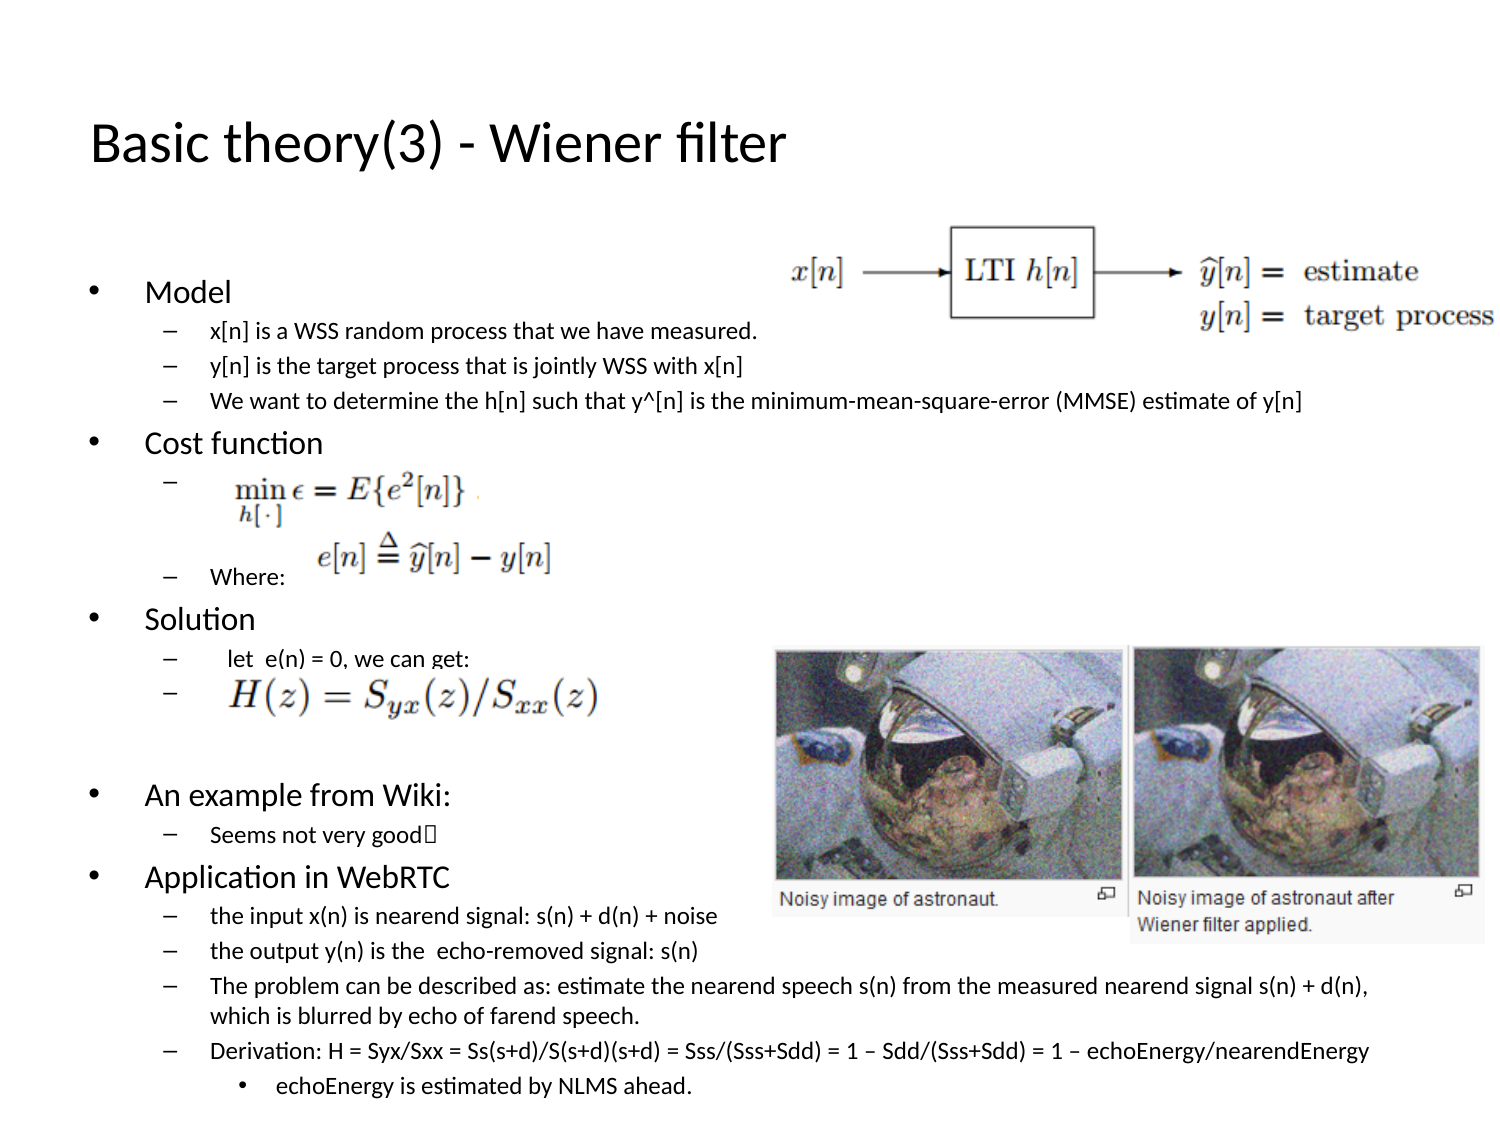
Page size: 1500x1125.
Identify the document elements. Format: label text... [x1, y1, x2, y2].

title Basic theory(3) - Wiener filter [75, 45, 1425, 233]
list Model x[n] is a WSS random process that we have measured. y[n] is the target process that is jointly WSS with x[n] We want to determine the h[n] such that y^[n] is the minimum-mean-square-error (MMSE) estimate of y[n] Cost function Where: Solution let e(n) = 0, we can get: An example from Wiki: Seems not very good Application in WebRTC the input x(n) is nearend signal: s(n) + d(n) + noise the output y(n) is the echo-removed signal: s(n) The problem can be described as: estimate the nearend speech s(n) from the measured nearend signal s(n) + d(n), which is blurred by echo of farend speech. Derivation: H = Syx/Sxx = Ss(s+d)/S(s+d)(s+d) = Sss/(Sss+Sdd) = 1 – Sdd/(Sss+Sdd) = 1 – echoEnergy/nearendEnergy echoEnergy is estimated by NLMS ahead. [73, 262, 1424, 1125]
picture [221, 463, 562, 590]
picture [785, 213, 1500, 351]
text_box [772, 644, 1486, 945]
picture [218, 669, 608, 729]
